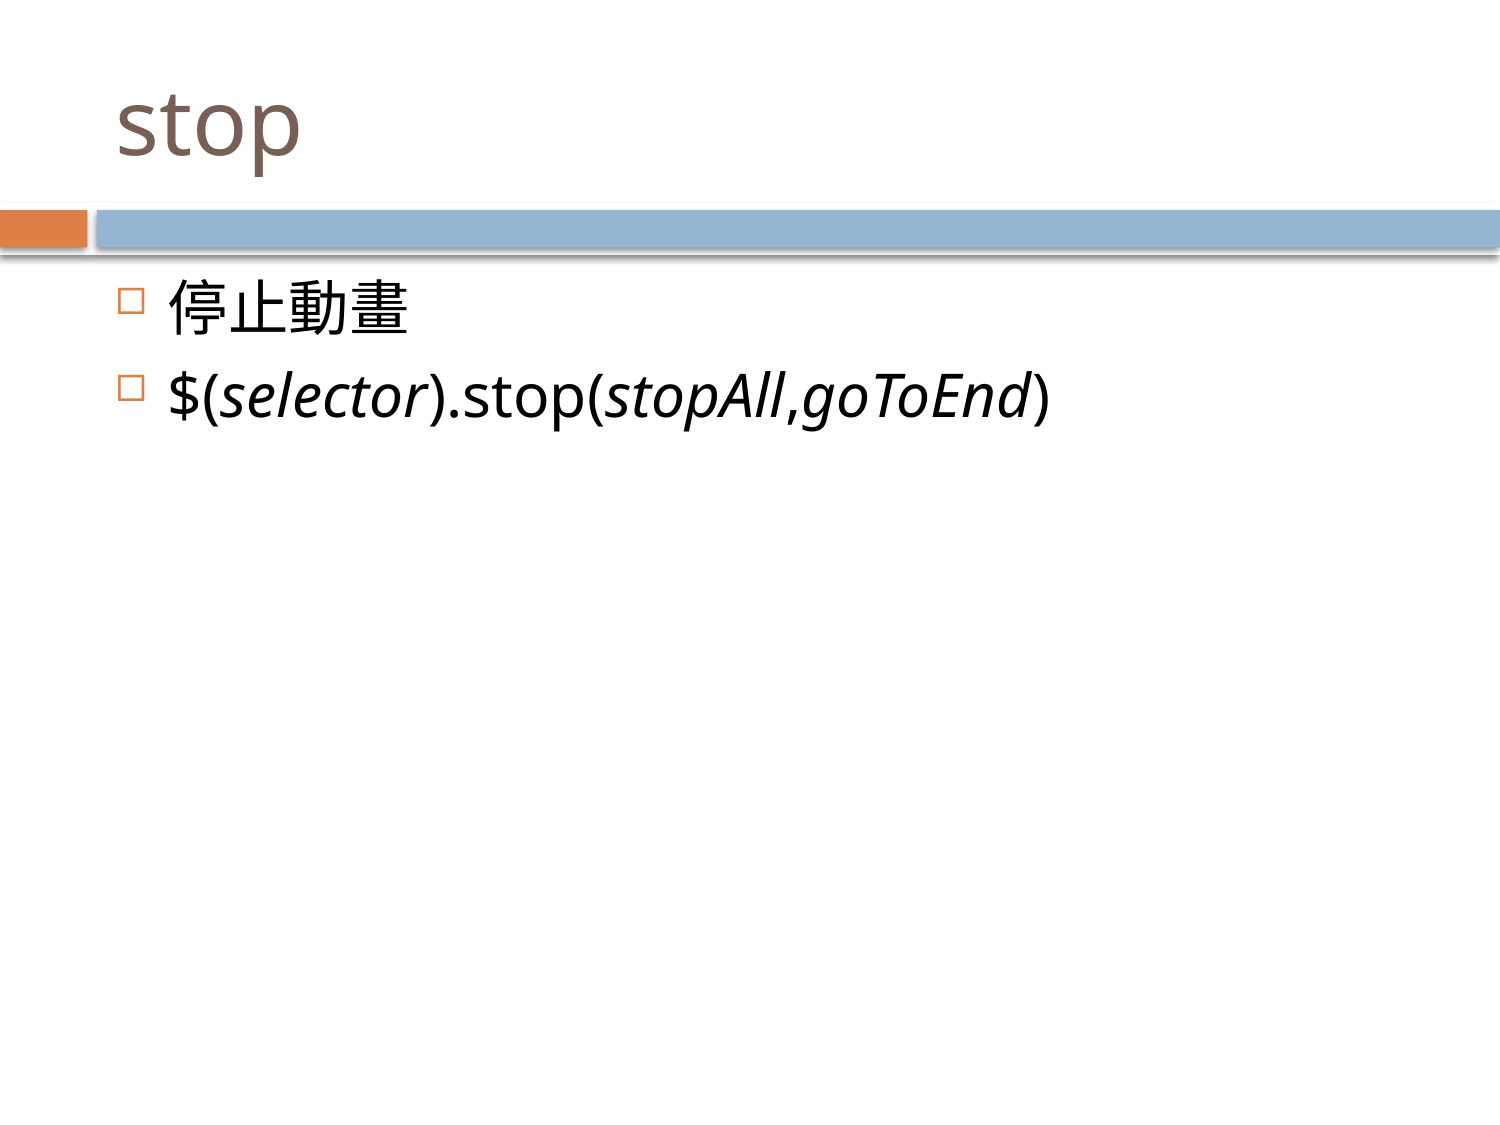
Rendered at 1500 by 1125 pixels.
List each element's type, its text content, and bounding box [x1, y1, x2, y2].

title stop [100, 37, 1438, 200]
list 停止動畫 $(selector).stop(stopAll,goToEnd) [100, 262, 1438, 1000]
